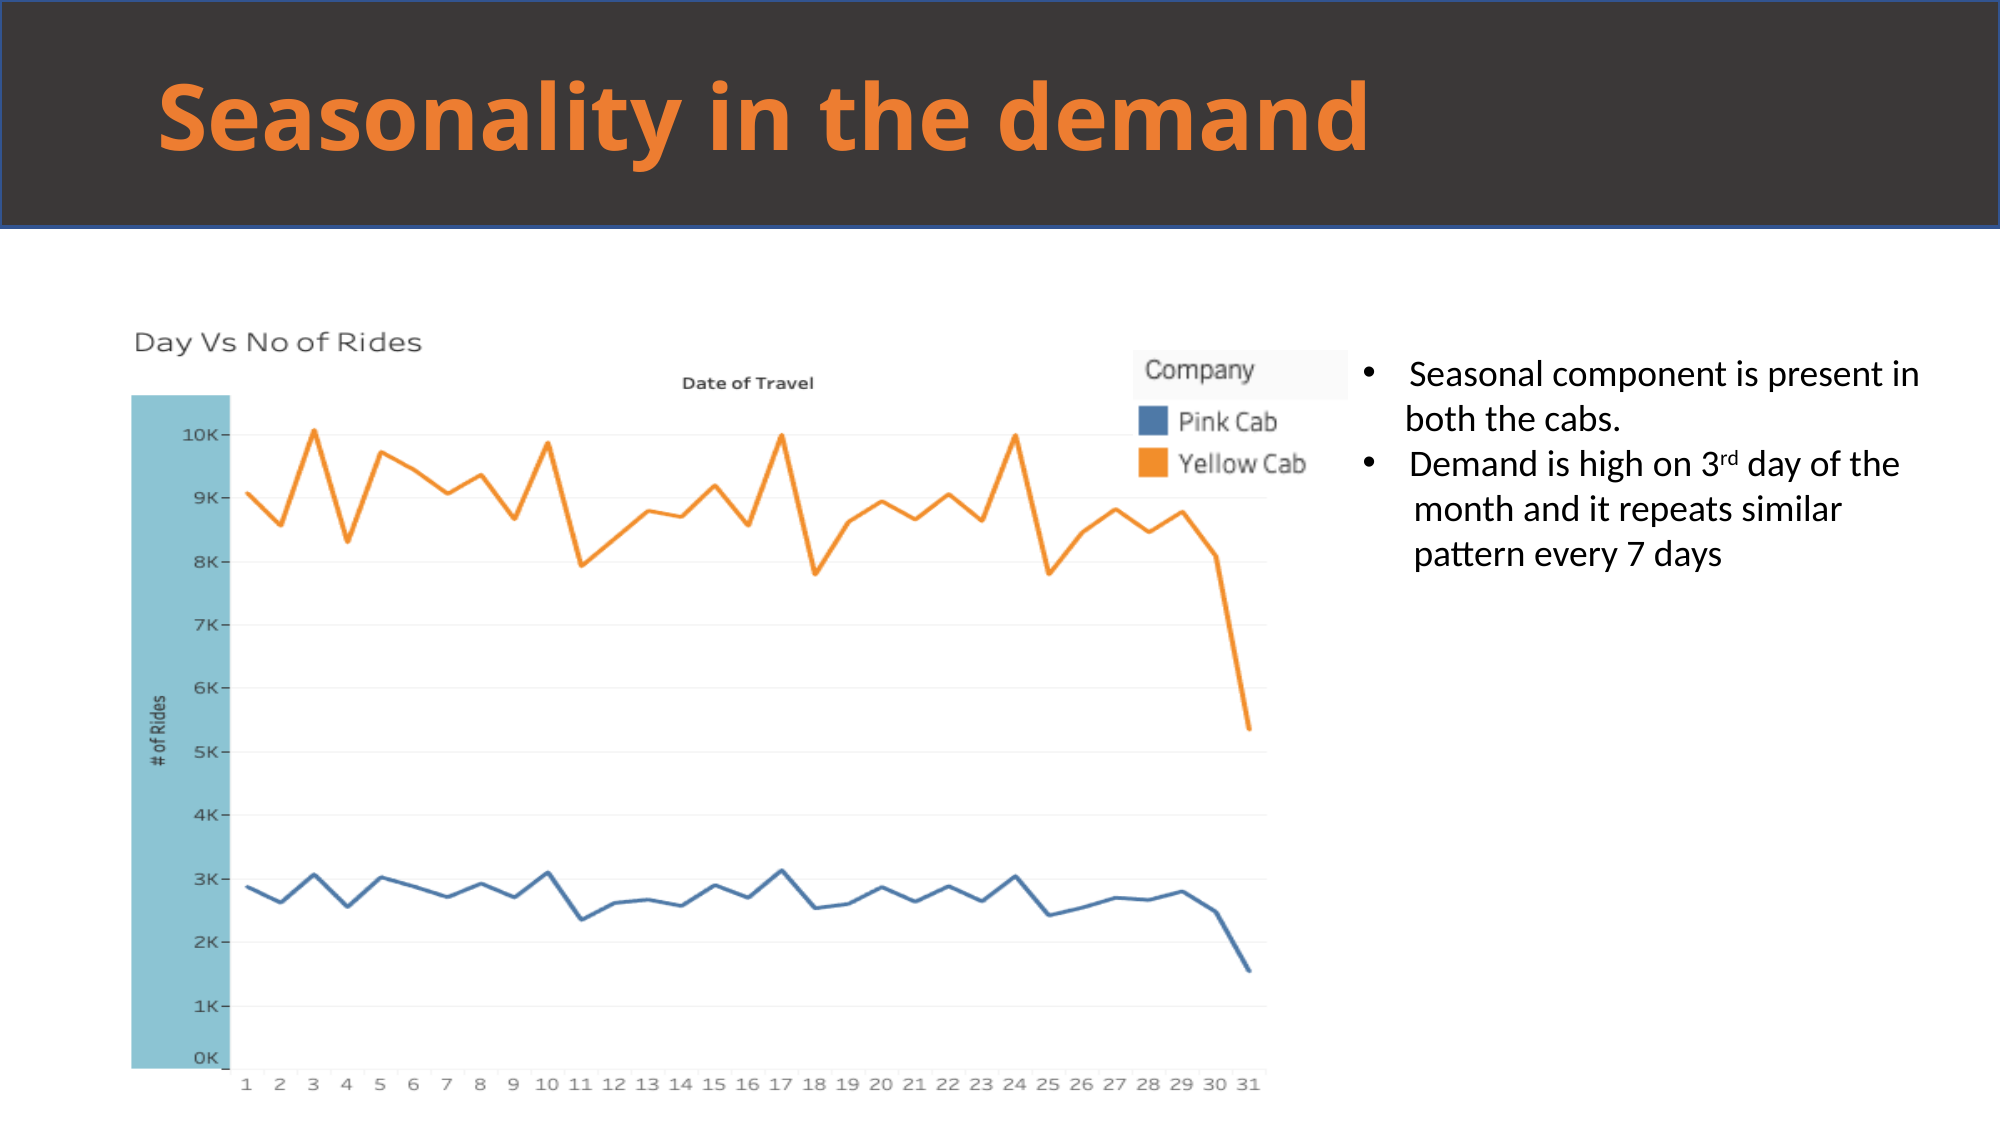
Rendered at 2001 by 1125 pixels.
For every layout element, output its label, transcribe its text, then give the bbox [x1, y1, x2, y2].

picture [124, 310, 1542, 1105]
text_box Seasonality in the demand [0, 0, 2000, 229]
text_box Seasonal component is present in both the cabs. Demand is high on 3rd day of the month and it repeats similar pattern every 7 days [1546, 341, 1985, 627]
